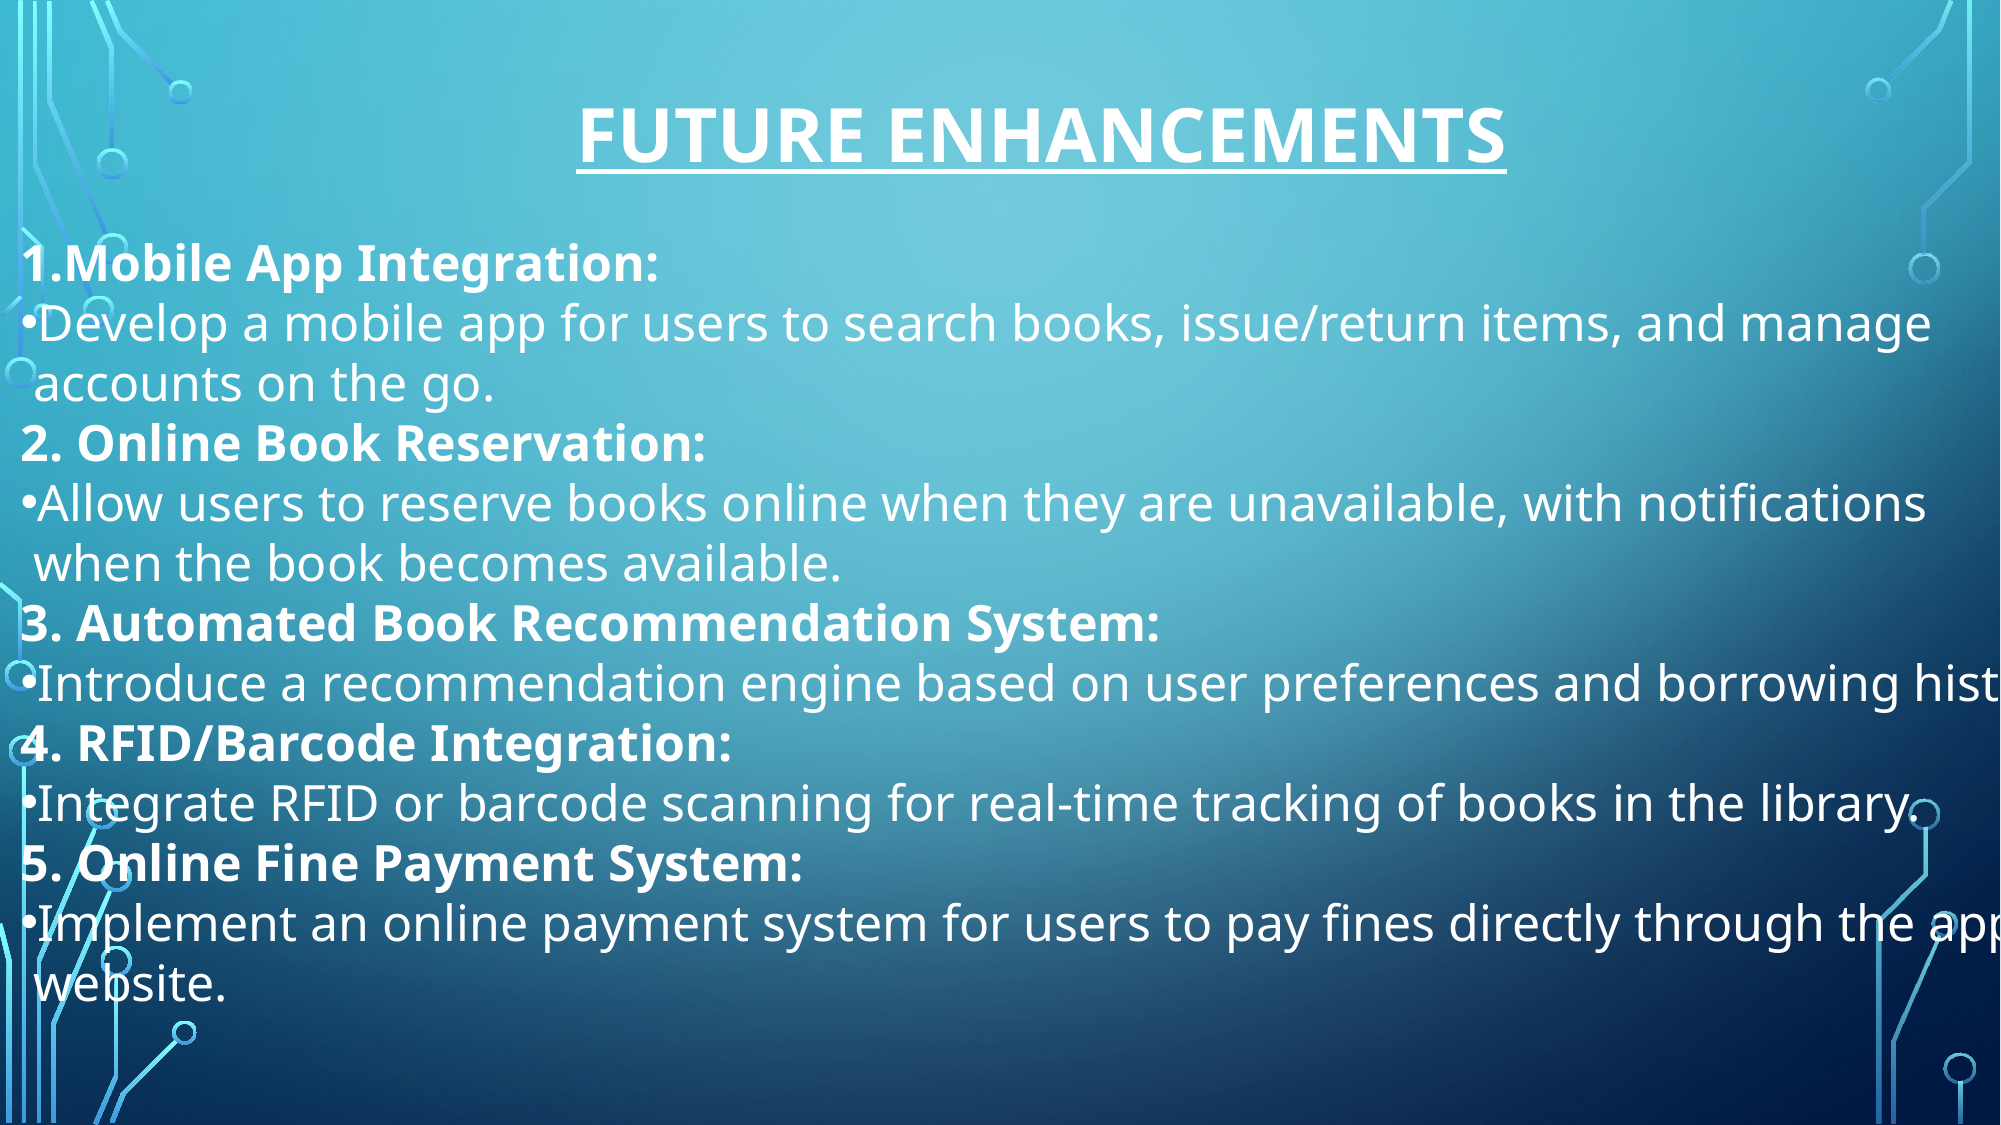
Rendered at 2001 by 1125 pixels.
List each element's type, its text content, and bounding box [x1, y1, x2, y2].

text_box FUTURE ENHANCEMENTS [561, 80, 1522, 186]
text_box 1.Mobile App Integration: Develop a mobile app for users to search books, issue/return items, and manage accounts on the go. 2. Online Book Reservation: Allow users to reserve books online when they are unavailable, with notifications when the book becomes available. 3. Automated Book Recommendation System: Introduce a recommendation engine based on user preferences and borrowing history. 4. RFID/Barcode Integration: Integrate RFID or barcode scanning for real-time tracking of books in the library. 5. Online Fine Payment System: Implement an online payment system for users to pay fines directly through the app or website. [5, 224, 2000, 1065]
